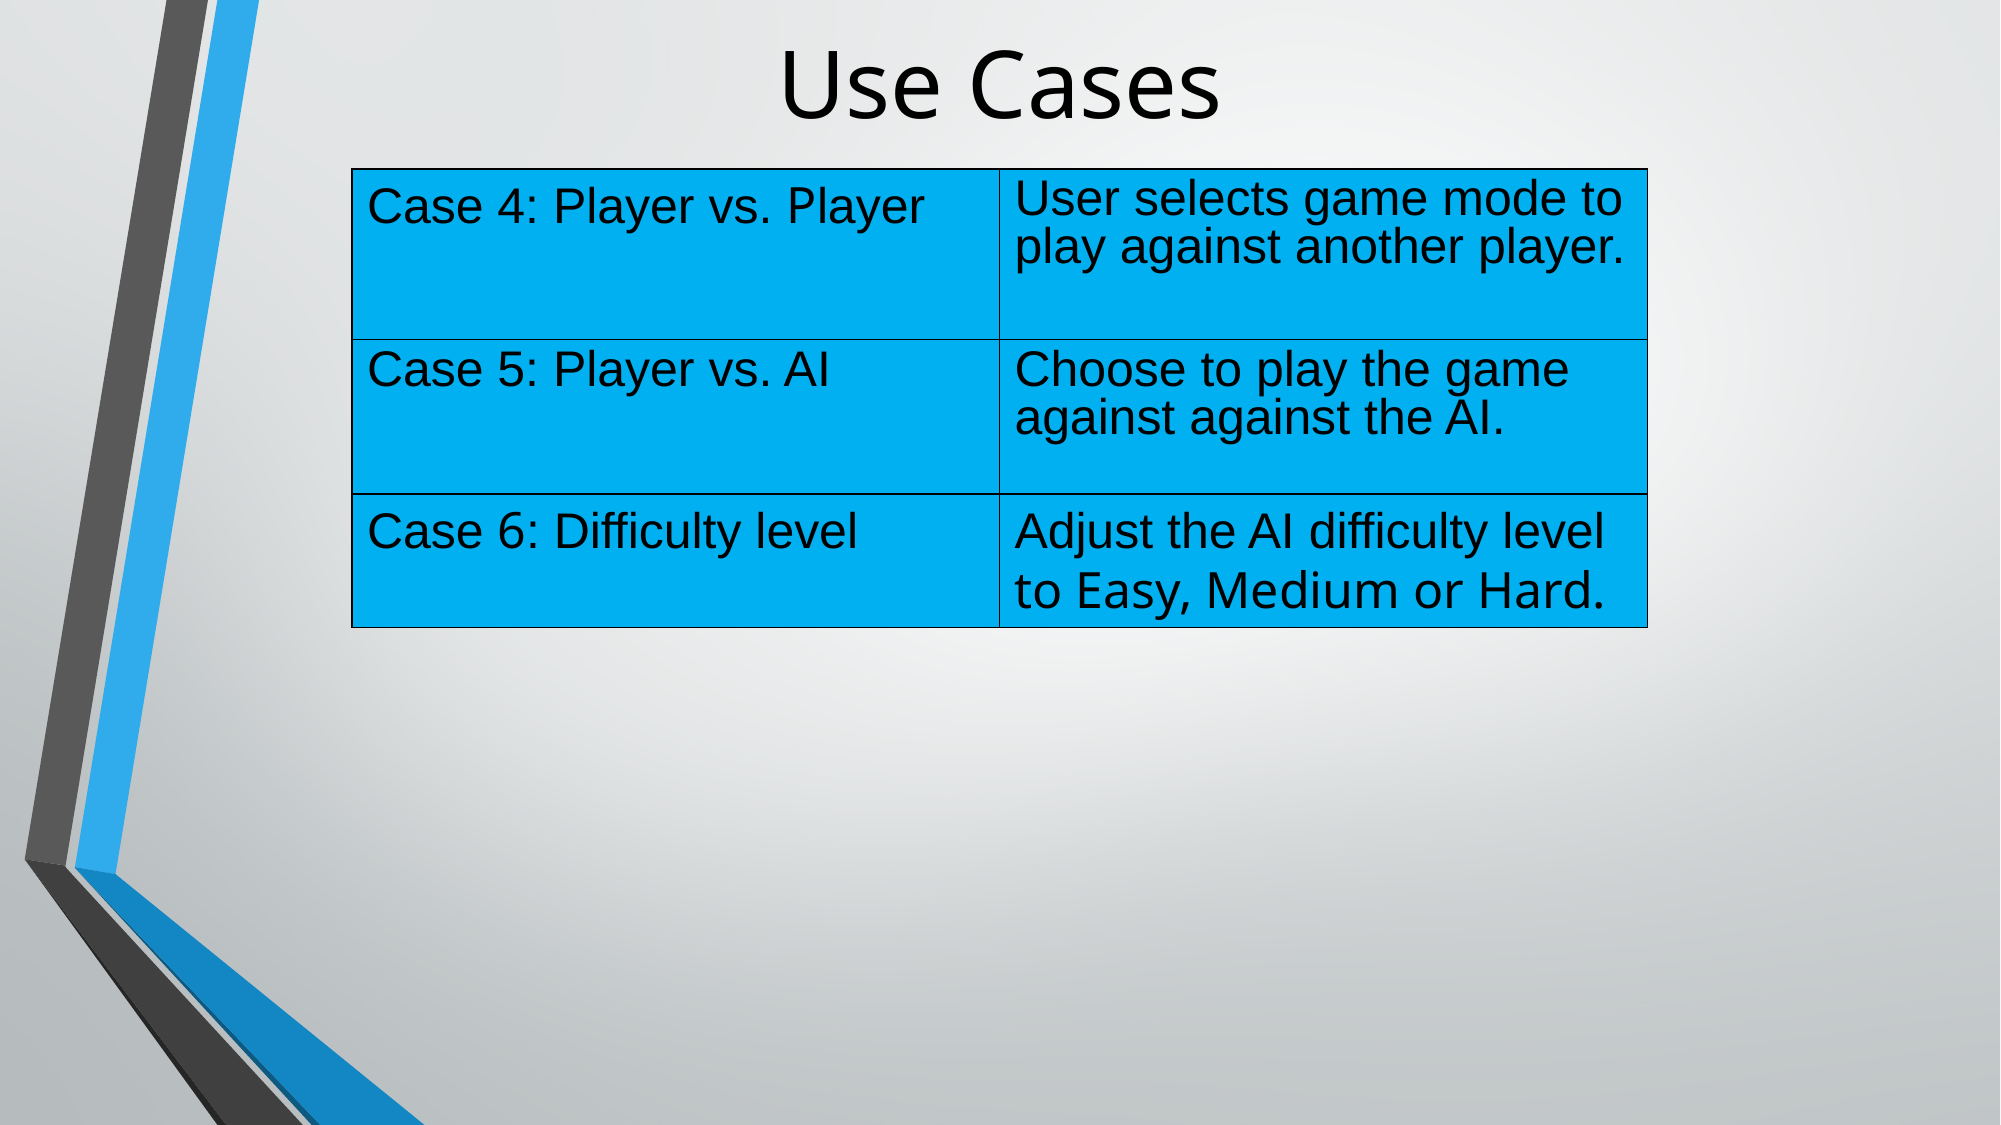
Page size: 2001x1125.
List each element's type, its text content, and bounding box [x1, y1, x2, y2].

table_header Case 4: Player vs. Player [353, 170, 999, 339]
table_cell Case 6: Difficulty level [353, 495, 999, 627]
table_header User selects game mode to play against another player. [1000, 170, 1647, 339]
table_cell Case 5: Player vs. AI [353, 340, 999, 493]
table_cell Adjust the AI difficulty level to Easy, Medium or Hard. [1000, 495, 1647, 627]
table_cell Choose to play the game against against the AI. [1000, 340, 1647, 493]
text_box Use Cases [462, 15, 1538, 156]
